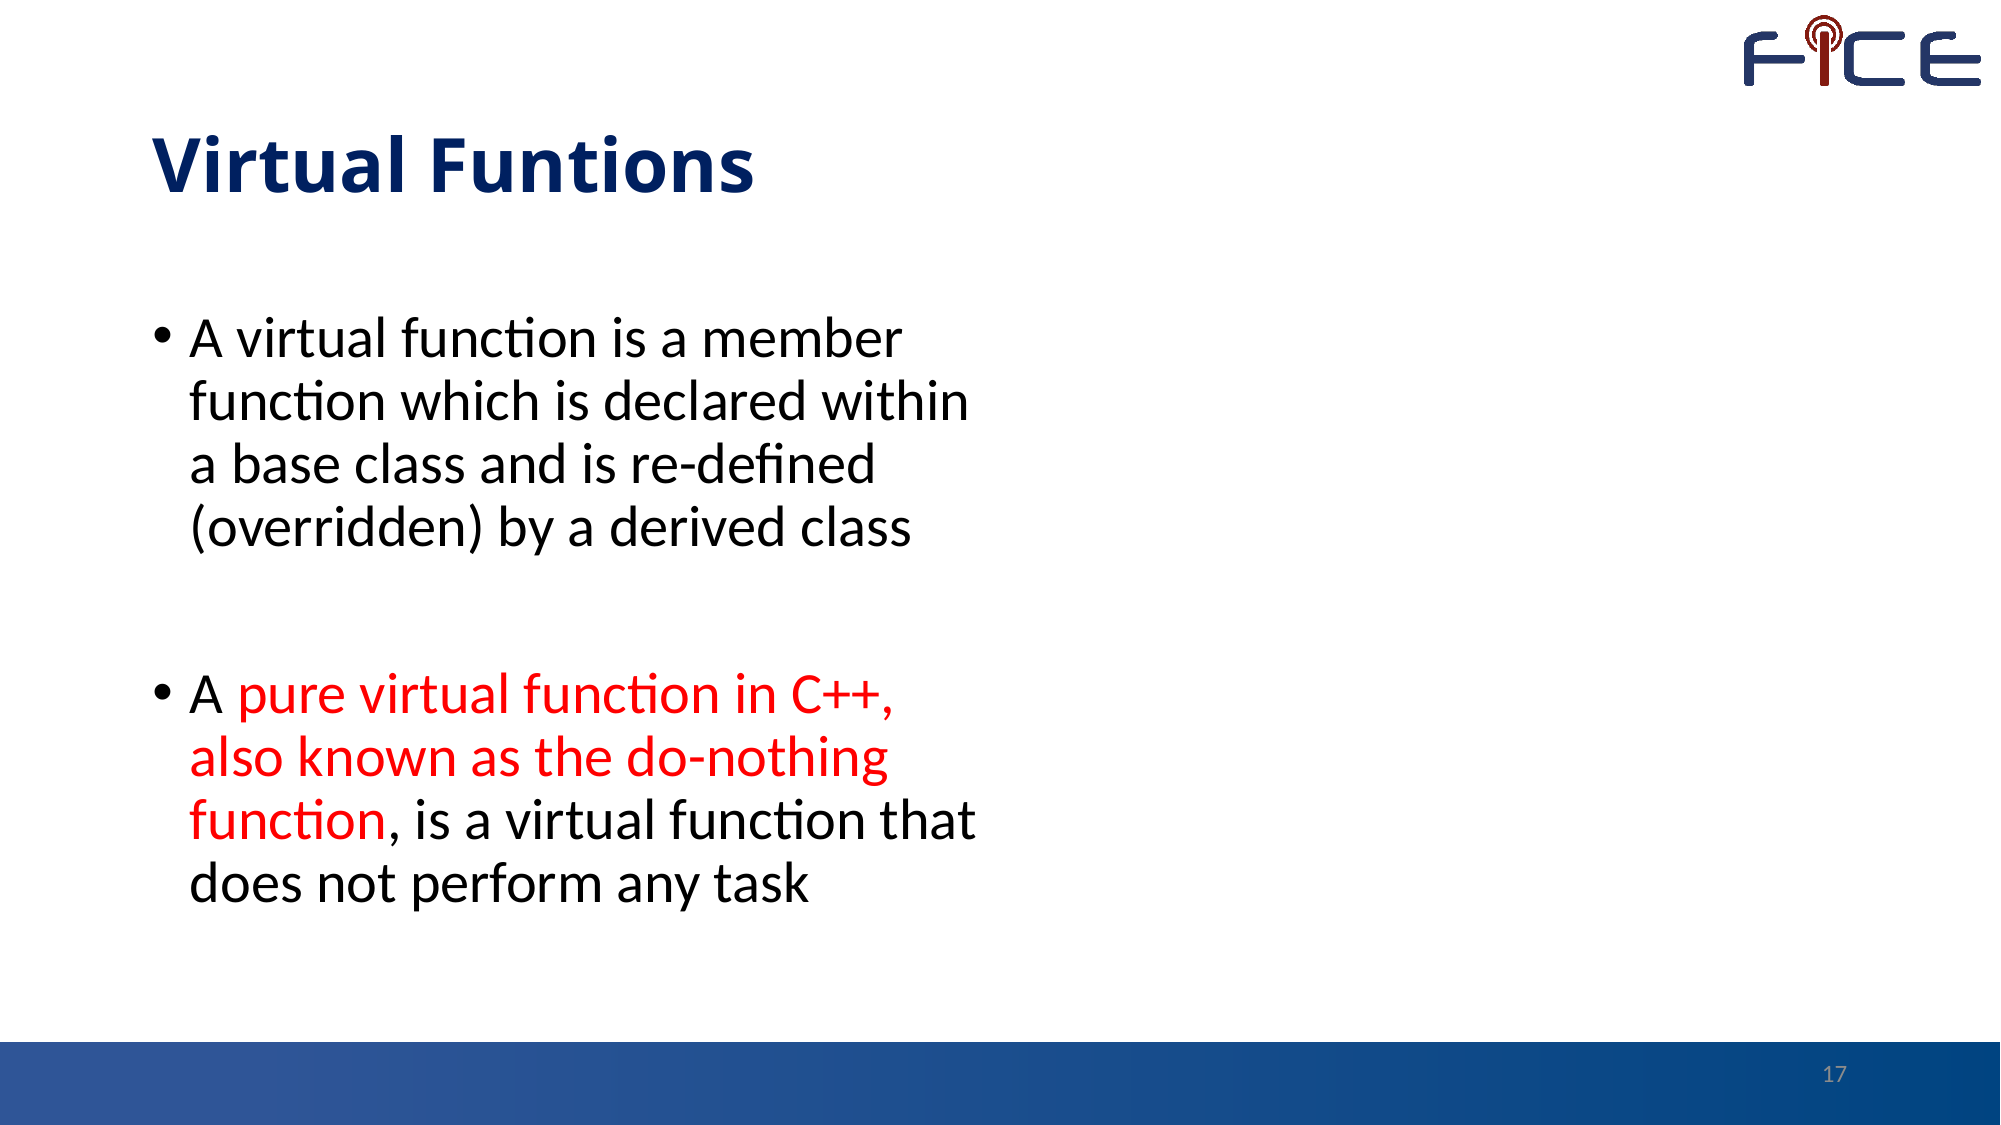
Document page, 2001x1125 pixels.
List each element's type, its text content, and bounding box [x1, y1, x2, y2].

list A virtual function is a member function which is declared within a base class and is re-defined (overridden) by a derived class A pure virtual function in C++, also known as the do-nothing function, is a virtual function that does not perform any task [137, 299, 1008, 1014]
slide_number 17 [1412, 1042, 1863, 1103]
title Virtual Funtions [137, 59, 1863, 278]
picture [1744, 15, 1981, 86]
